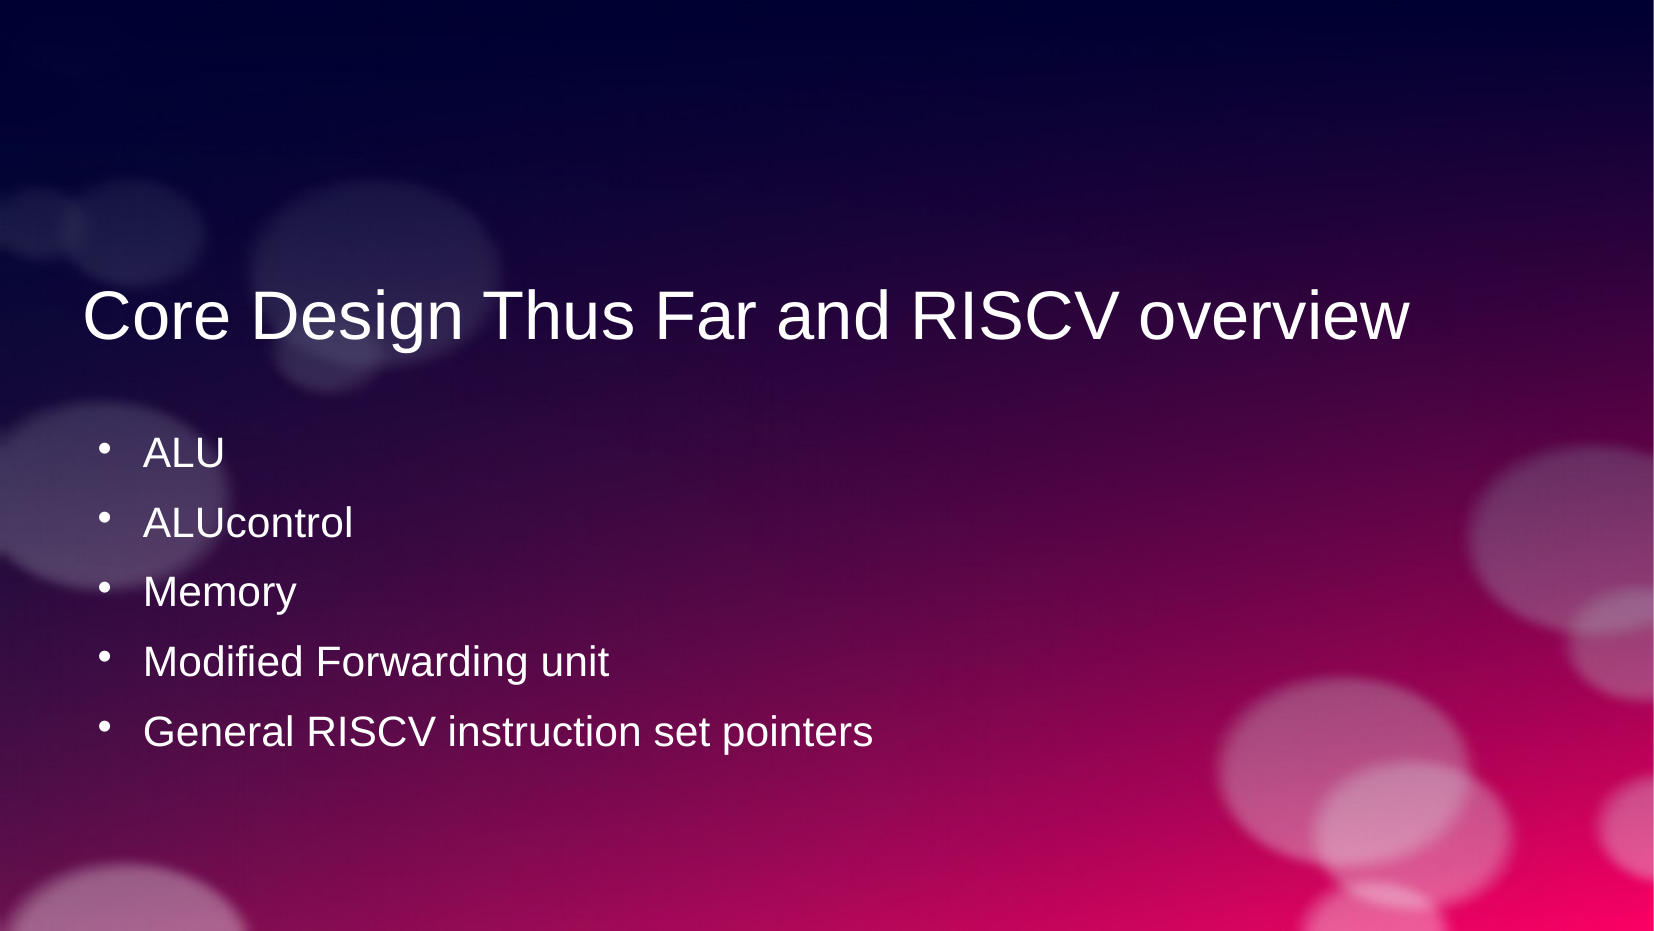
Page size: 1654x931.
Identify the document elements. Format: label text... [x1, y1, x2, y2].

picture [0, 0, 1654, 931]
text_box ALU ALUcontrol Memory Modified Forwarding unit General RISCV instruction set pointers [82, 425, 1571, 757]
text_box Core Design Thus Far and RISCV overview [82, 234, 1571, 390]
